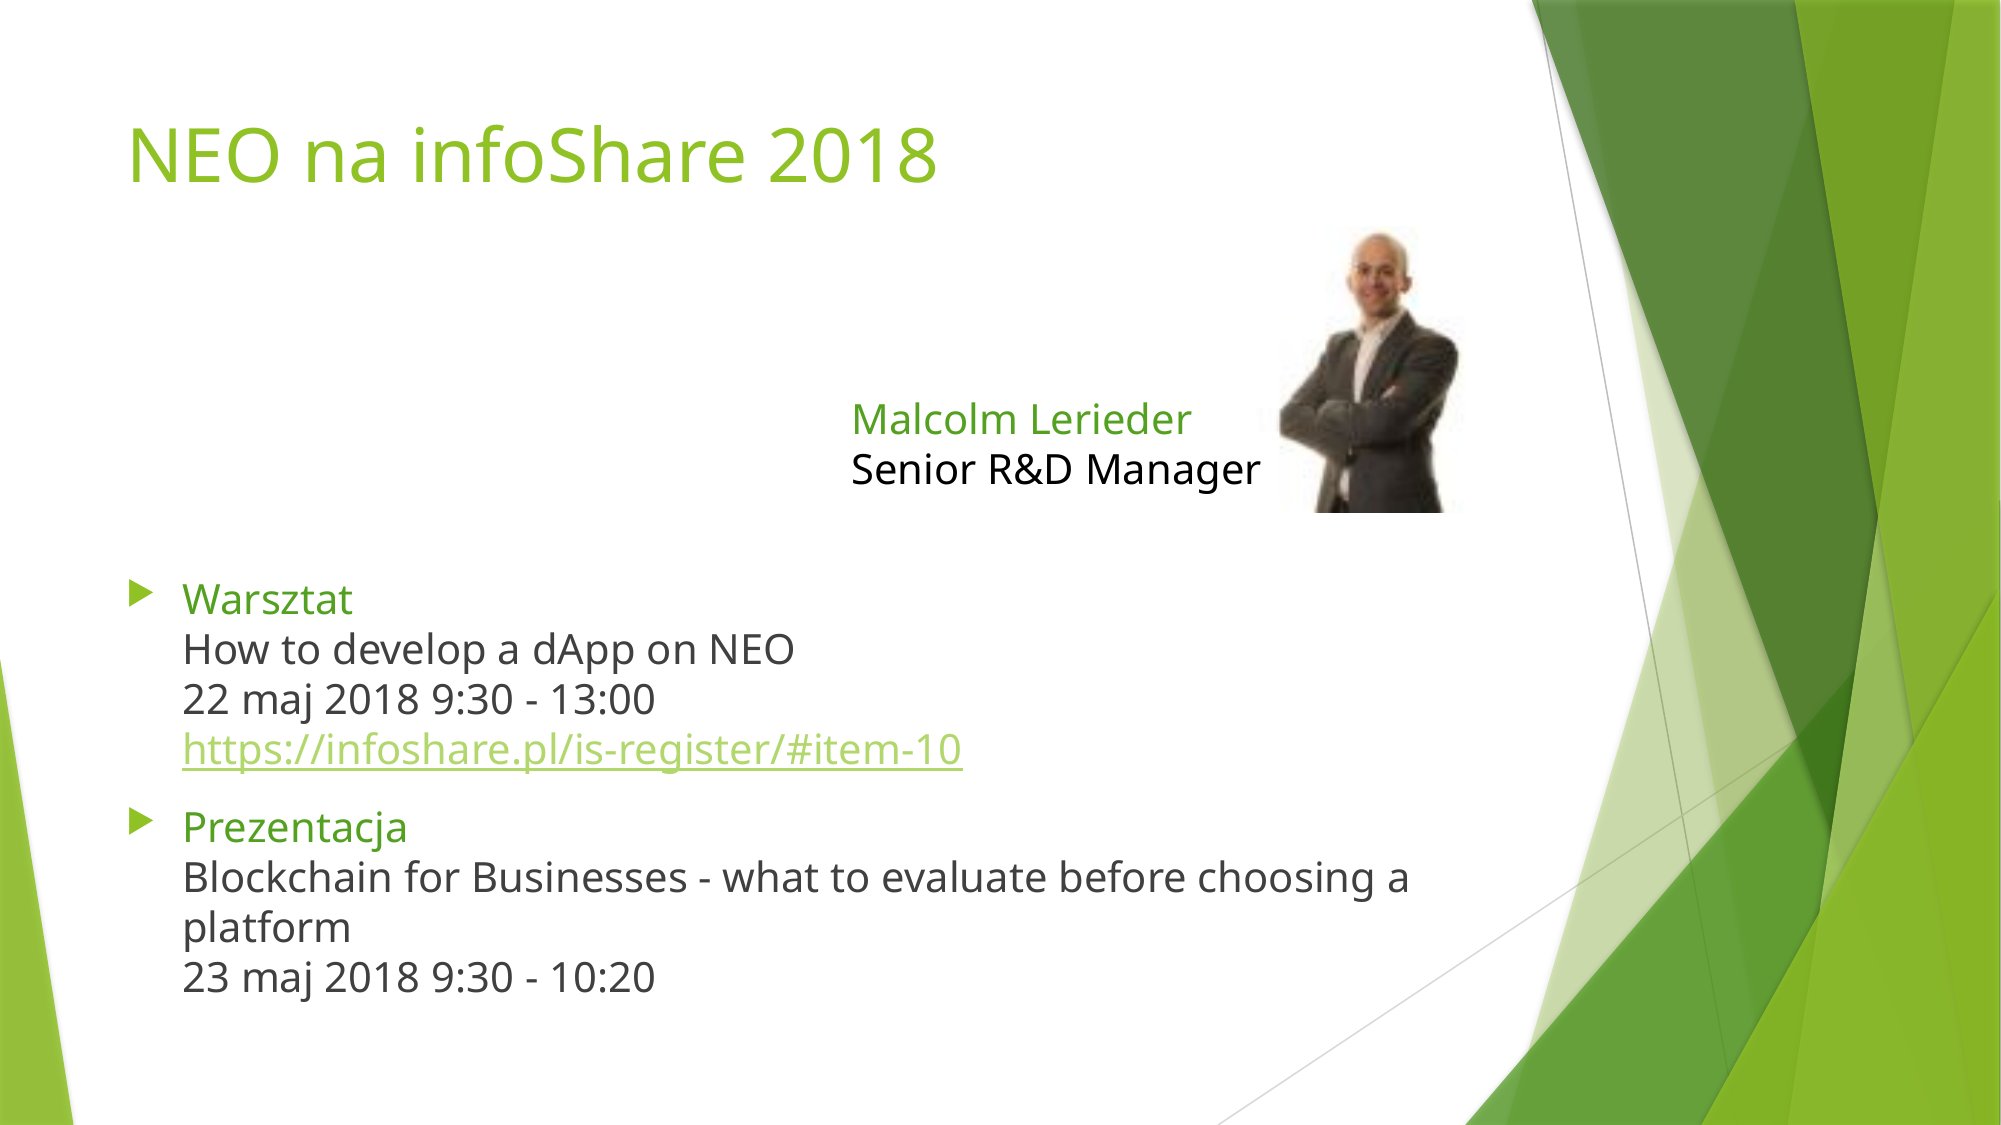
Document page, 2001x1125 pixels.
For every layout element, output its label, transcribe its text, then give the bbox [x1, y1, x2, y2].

list Warsztat How to develop a dApp on NEO 22 maj 2018 9:30 - 13:00 https://infoshare.pl/is-register/#item-10 Prezentacja Blockchain for Businesses - what to evaluate before choosing a platform 23 maj 2018 9:30 - 10:20 [111, 565, 1522, 1100]
picture [1235, 226, 1522, 514]
title NEO na infoShare 2018 [111, 99, 1522, 317]
text_box Malcolm Lerieder Senior R&D Manager [836, 385, 1230, 501]
